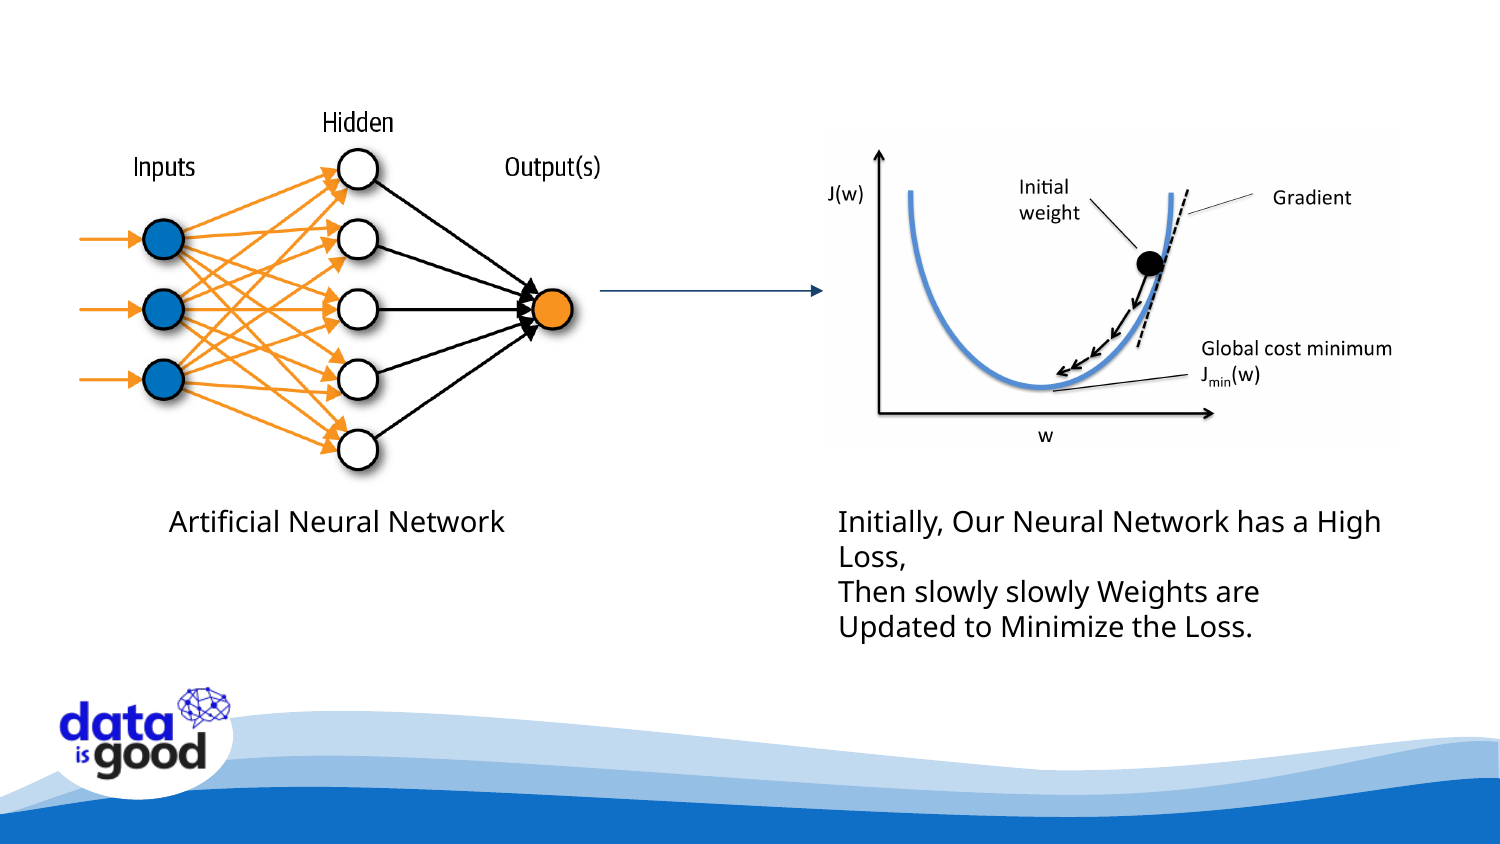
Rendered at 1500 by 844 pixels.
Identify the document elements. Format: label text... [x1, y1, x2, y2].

picture [63, 92, 601, 490]
picture [58, 685, 231, 804]
text_box Initially, Our Neural Network has a High Loss, Then slowly slowly Weights are Updated to Minimize the Loss. [823, 488, 1401, 659]
text_box Artificial Neural Network [153, 497, 563, 589]
picture [822, 133, 1401, 448]
